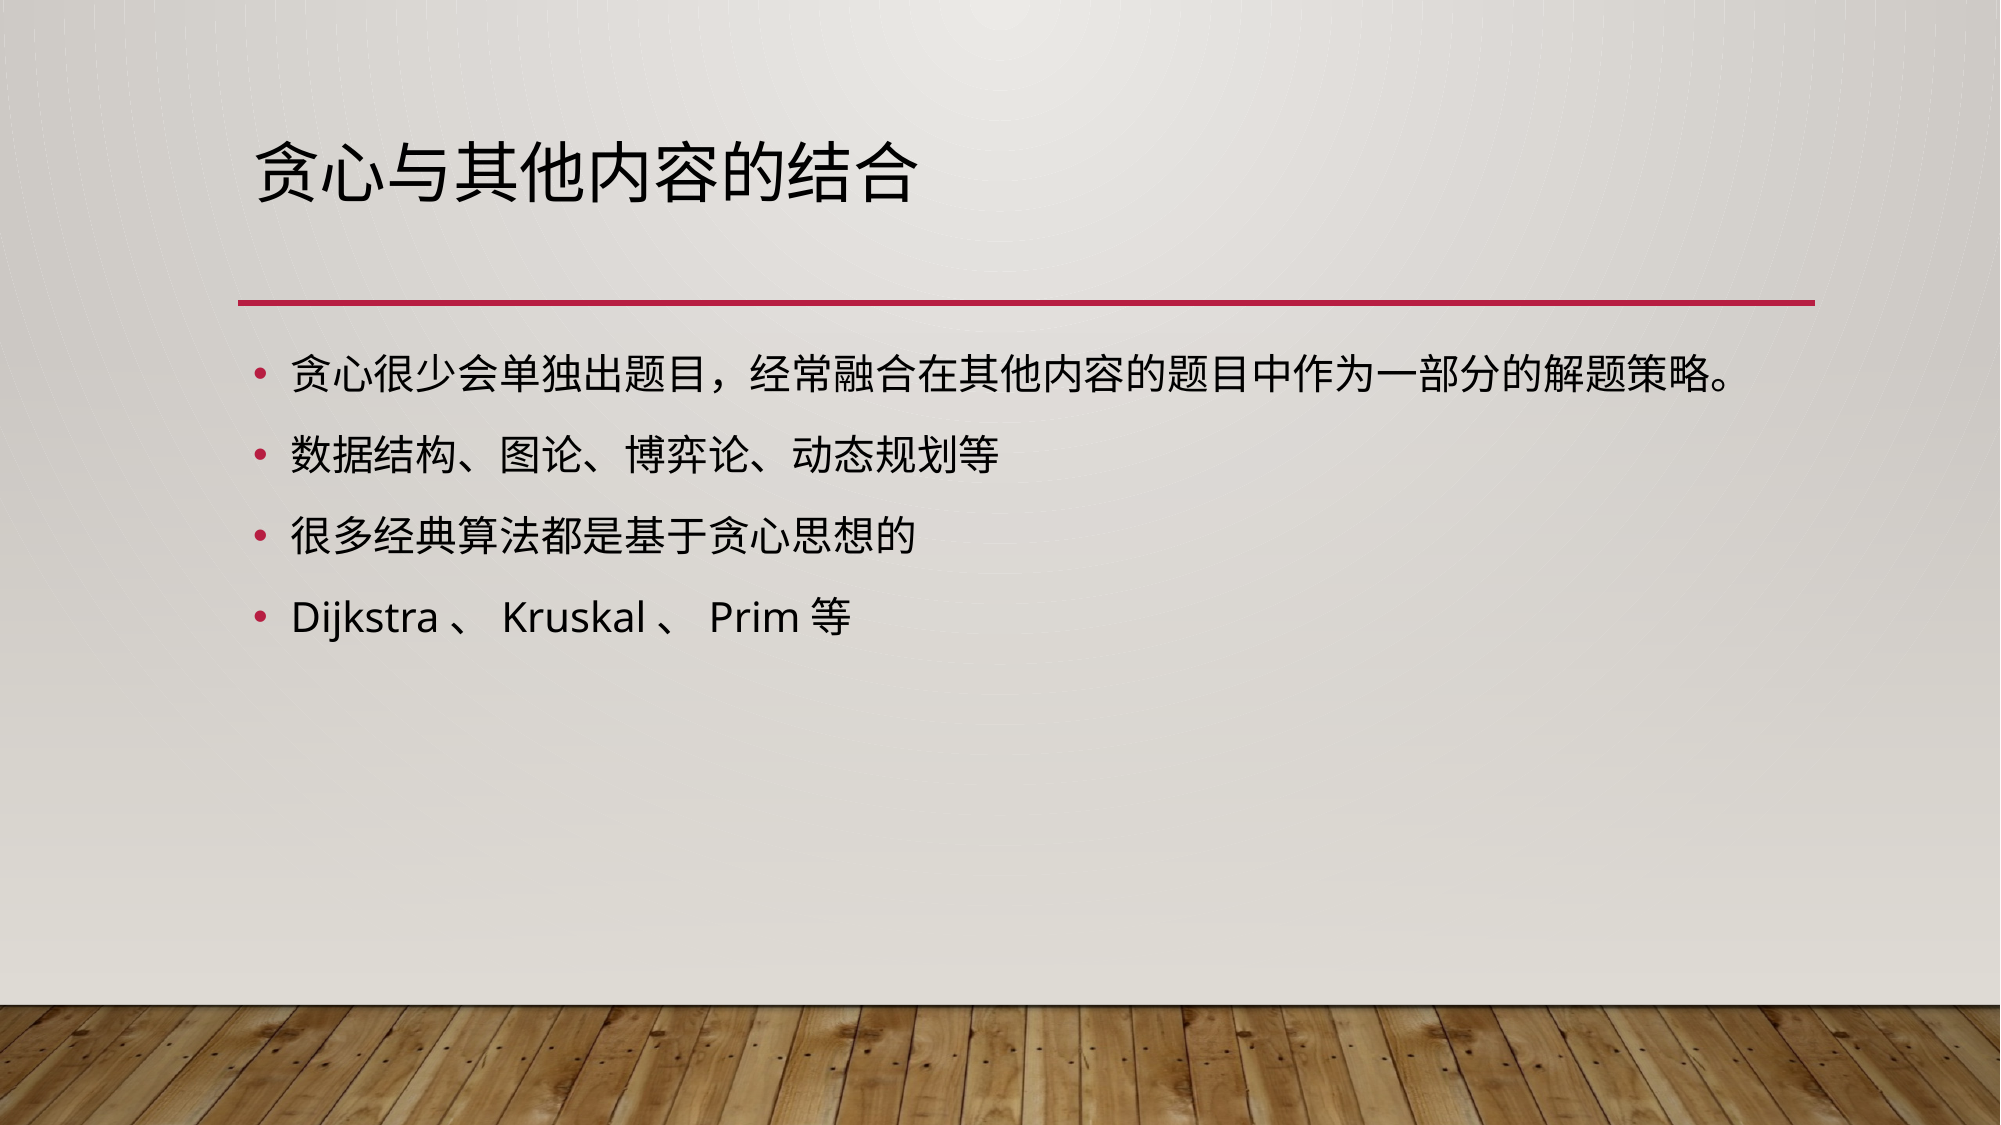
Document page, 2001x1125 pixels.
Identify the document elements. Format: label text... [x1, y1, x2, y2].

picture [0, 1005, 2000, 1125]
list 贪心很少会单独出题目，经常融合在其他内容的题目中作为一部分的解题策略。 数据结构、图论、博弈论、动态规划等 很多经典算法都是基于贪心思想的 Dijkstra、Kruskal、Prim等 [238, 330, 1814, 897]
title 贪心与其他内容的结合 [238, 131, 1814, 305]
